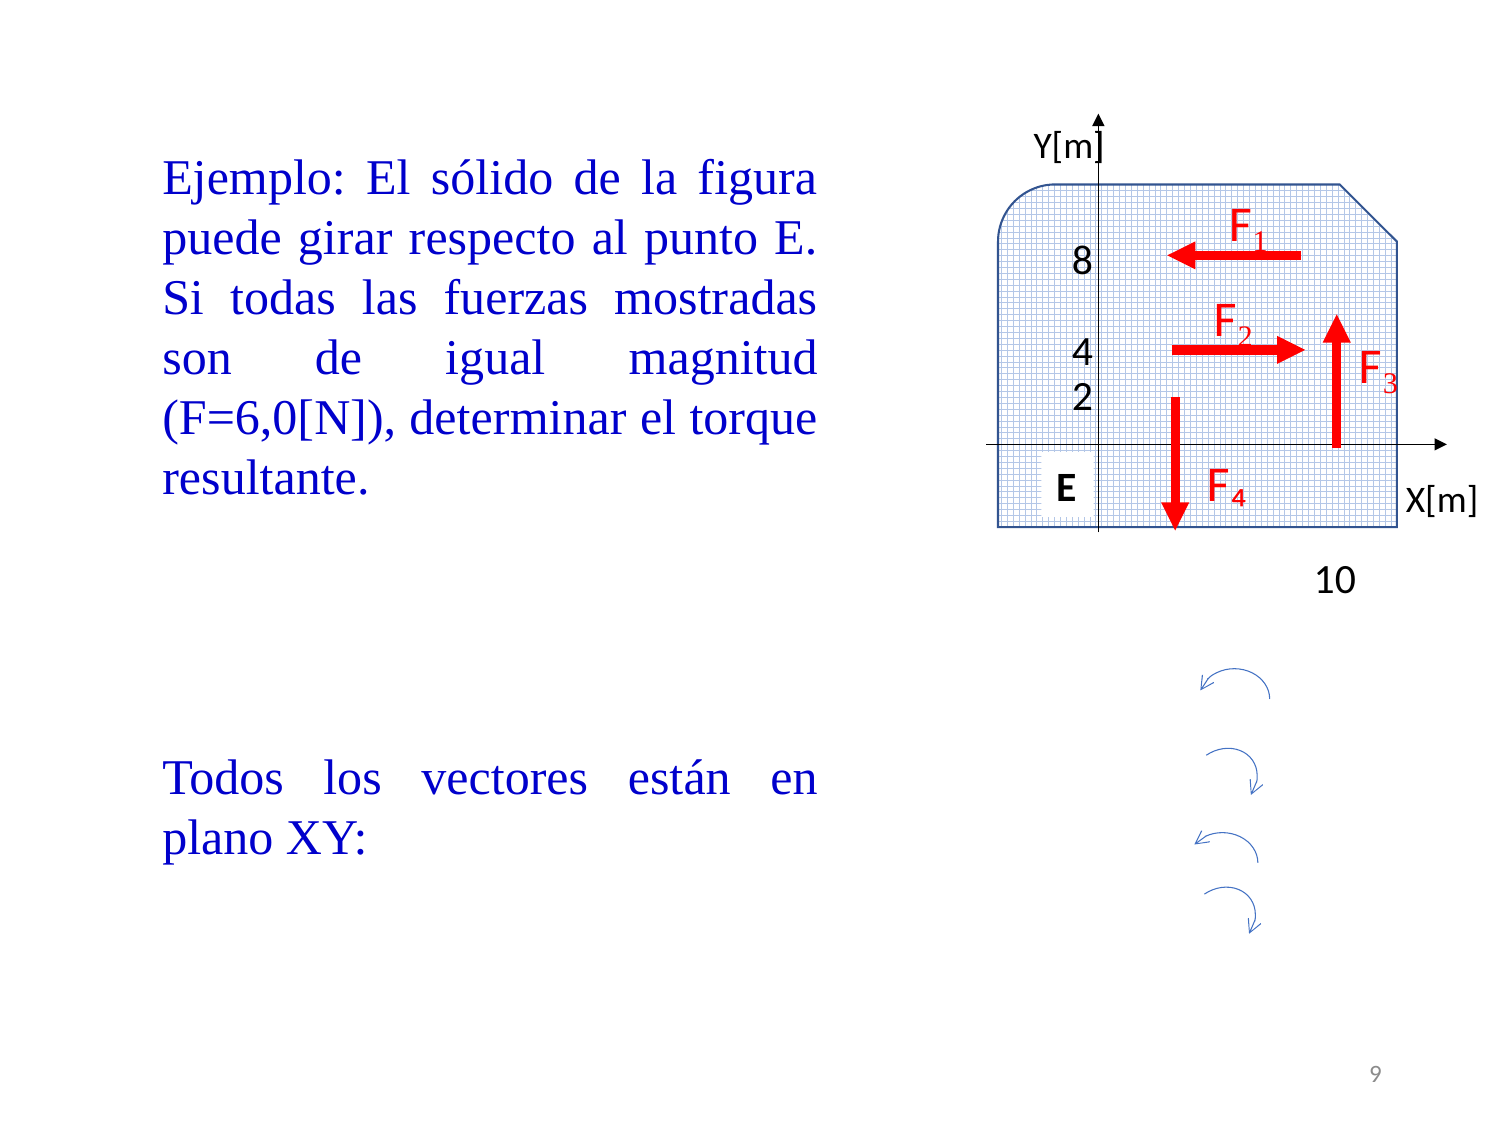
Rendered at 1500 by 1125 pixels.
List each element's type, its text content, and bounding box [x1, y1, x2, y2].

text_box [996, 183, 1098, 322]
text_box E [1041, 452, 1094, 517]
text_box [996, 324, 1098, 444]
text_box X[m] [1390, 467, 1495, 528]
text_box 4 [1057, 324, 1101, 361]
text_box [1177, 445, 1398, 529]
text_box [996, 445, 1098, 529]
text_box F₂ [1198, 324, 1290, 349]
text_box F₁ [1214, 184, 1294, 255]
slide_number 9 [1059, 1042, 1397, 1103]
text_box F₂ [1198, 278, 1290, 322]
text_box 8 [1057, 225, 1101, 290]
text_box F₃ [1344, 326, 1424, 401]
text_box [1099, 183, 1398, 444]
text_box F₁ [1214, 256, 1294, 260]
text_box 4 [1057, 315, 1101, 322]
text_box [1204, 886, 1262, 934]
text_box [1205, 747, 1263, 795]
text_box 2 [1057, 361, 1101, 427]
text_box F₂ [1198, 350, 1290, 354]
text_box Y[m] [1018, 113, 1142, 174]
text_box F₄ [1191, 445, 1272, 520]
text_box [1200, 668, 1271, 700]
text_box 10 [1298, 544, 1376, 609]
text_box [1194, 830, 1259, 863]
text_box [1099, 445, 1173, 529]
